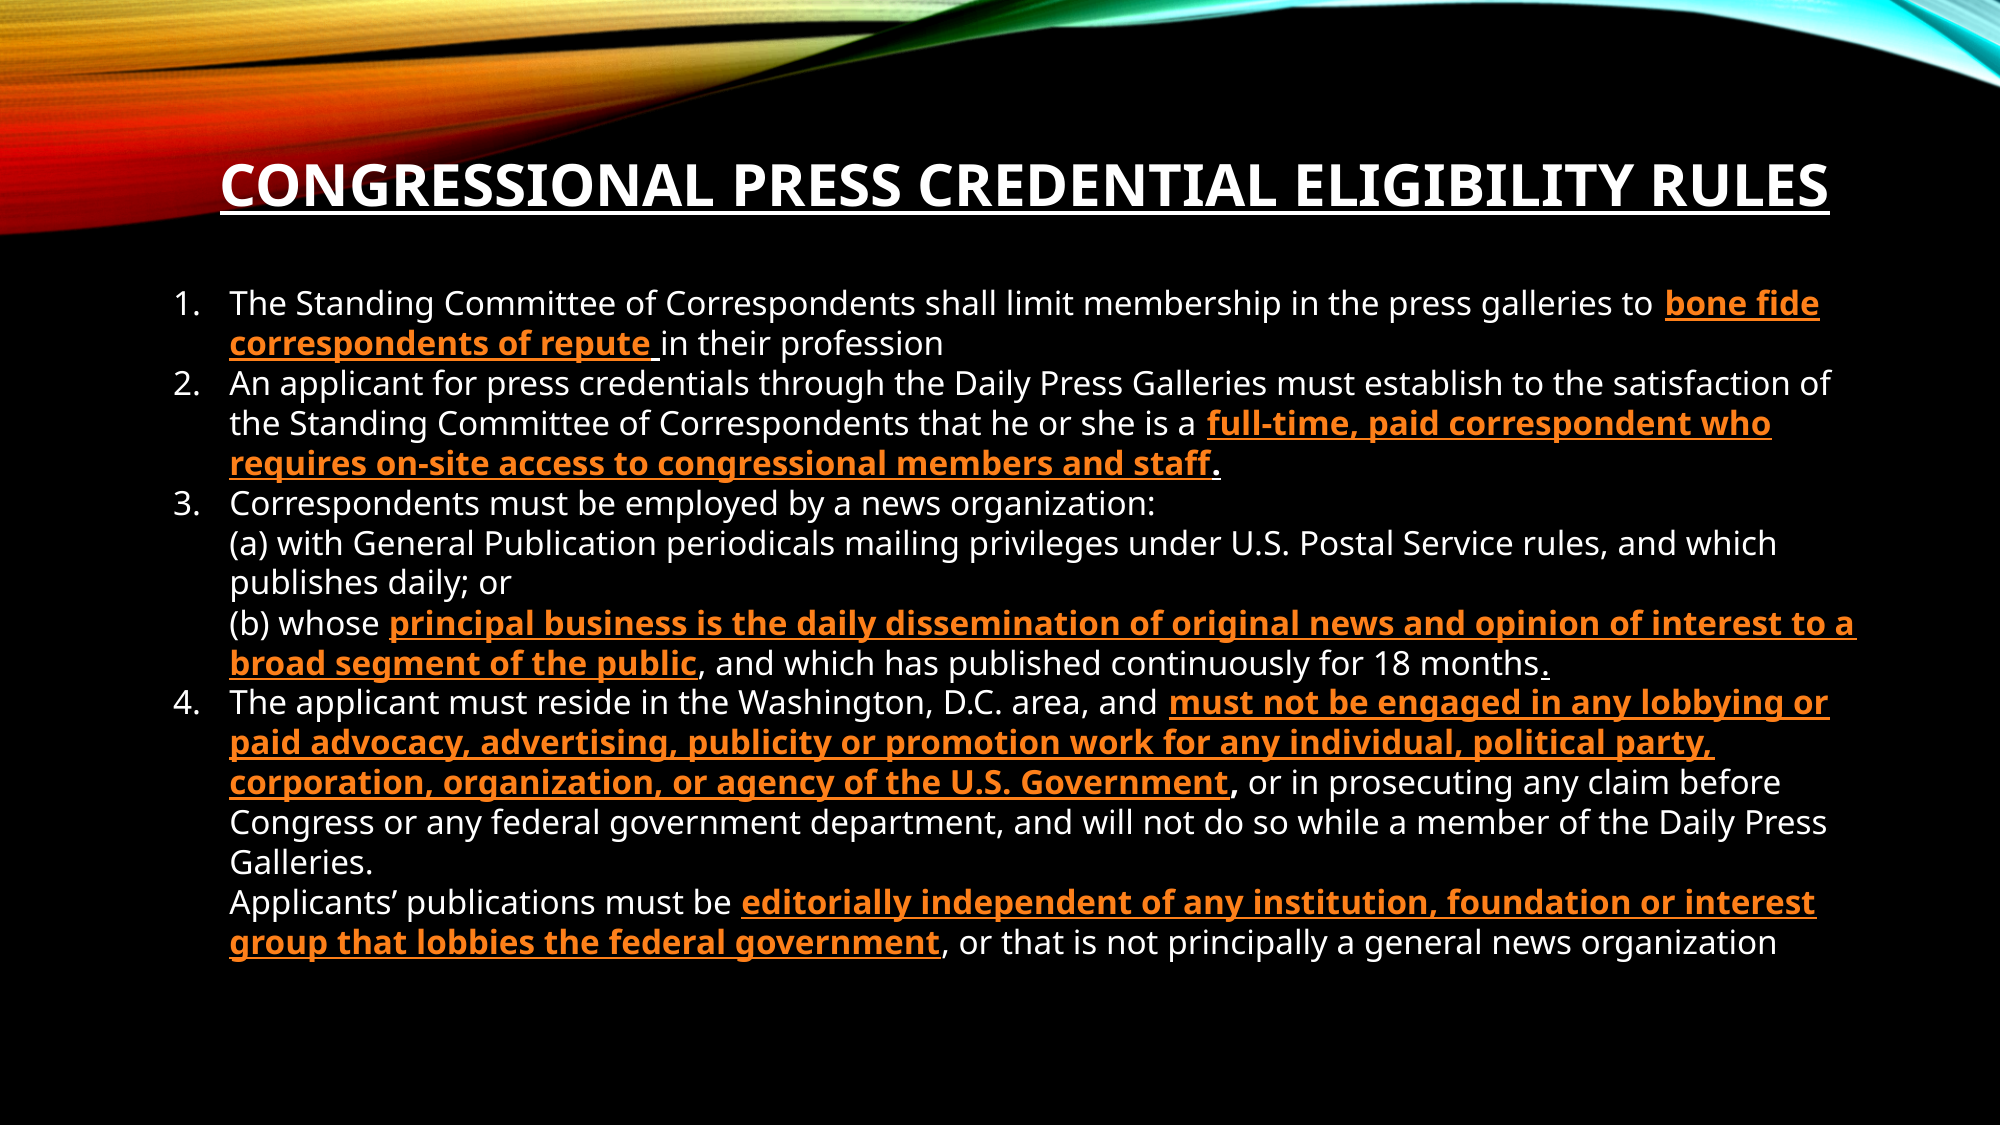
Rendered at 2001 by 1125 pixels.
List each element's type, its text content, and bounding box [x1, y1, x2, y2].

picture [0, 0, 2000, 237]
text_box The Standing Committee of Correspondents shall limit membership in the press galleries to bone fide correspondents of repute in their profession An applicant for press credentials through the Daily Press Galleries must establish to the satisfaction of the Standing Committee of Correspondents that he or she is a full-time, paid correspondent who requires on-site access to congressional members and staff. Correspondents must be employed by a news organization: (a) with General Publication periodicals mailing privileges under U.S. Postal Service rules, and which publishes daily; or (b) whose principal business is the daily dissemination of original news and opinion of interest to a broad segment of the public, and which has published continuously for 18 months. The applicant must reside in the Washington, D.C. area, and must not be engaged in any lobbying or paid advocacy, advertising, publicity or promotion work for any individual, political party, corporation, organization, or agency of the U.S. Government, or in prosecuting any claim before Congress or any federal government department, and will not do so while a member of the Daily Press Galleries. Applicants’ publications must be editorially independent of any institution, foundation or interest group that lobbies the federal government, or that is not principally a general news organization [158, 274, 1884, 969]
title Congressional Press Credential Eligibility Rules [162, 125, 1888, 250]
